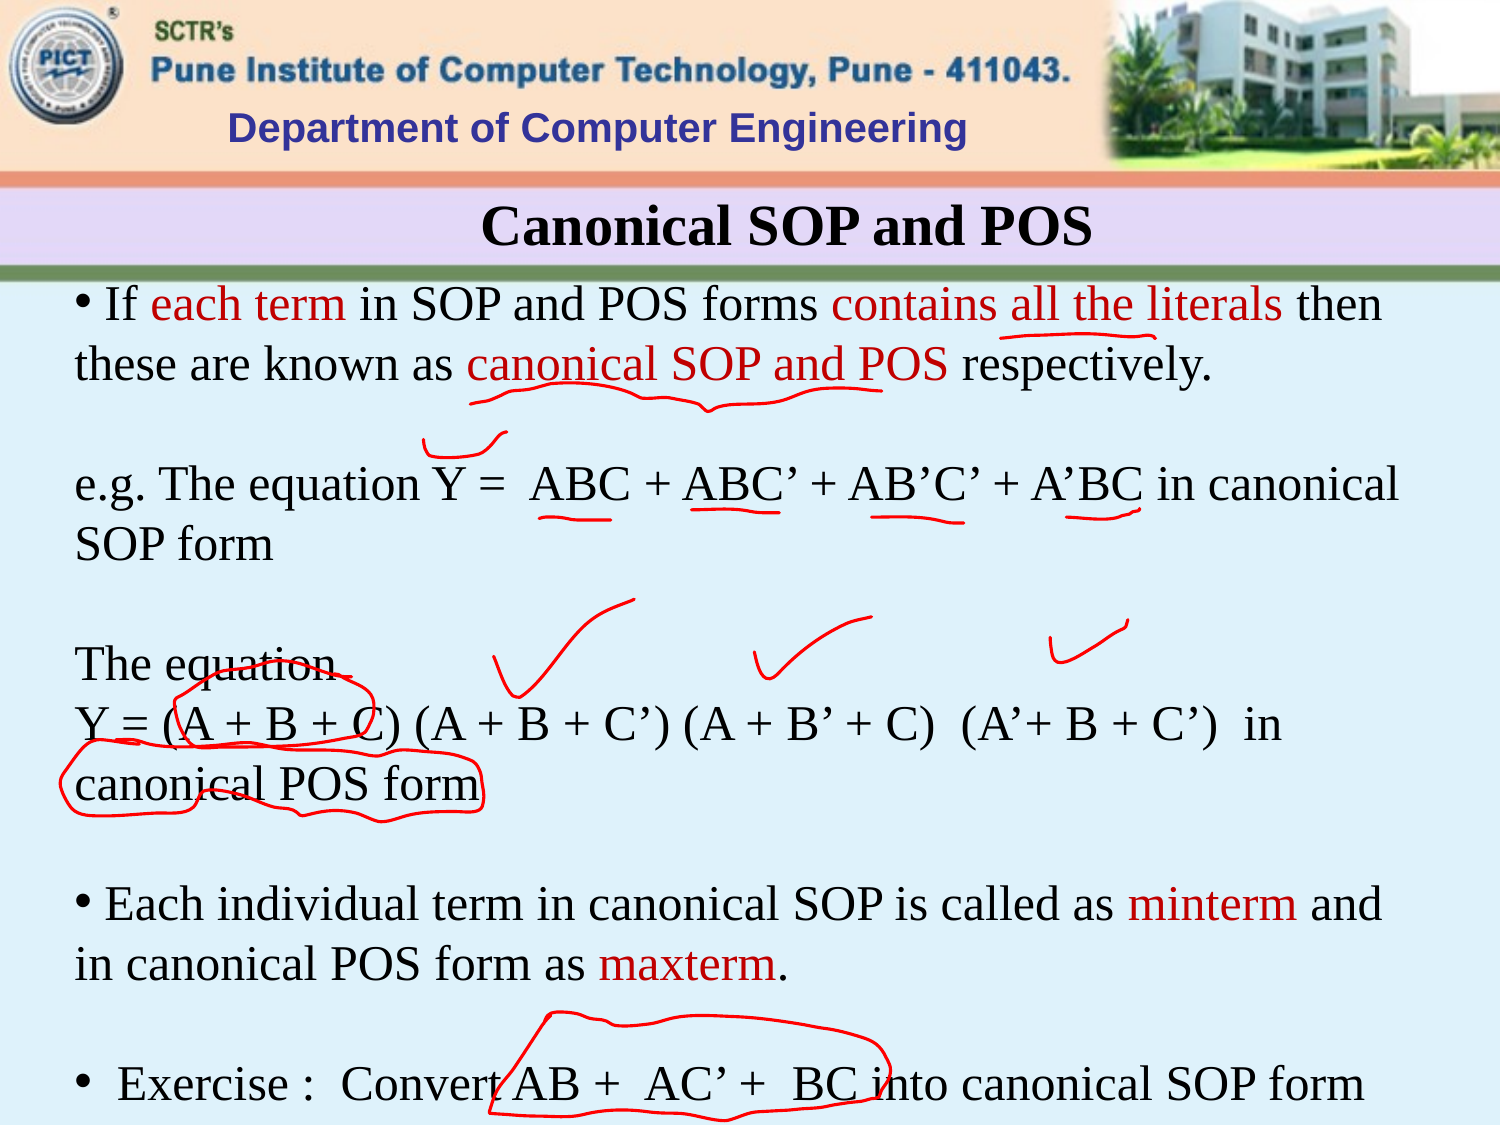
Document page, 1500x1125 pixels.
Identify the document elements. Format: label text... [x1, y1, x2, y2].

list If each term in SOP and POS forms contains all the literals then these are known as canonical SOP and POS respectively. e.g. The equation Y = ABC + ABC’ + AB’C’ + A’BC in canonical SOP form The equation Y = (A + B + C) (A + B + C’) (A + B’ + C) (A’+ B + C’) in canonical POS form Each individual term in canonical SOP is called as minterm and in canonical POS form as maxterm. Exercise : Convert AB + AC’ + BC into canonical SOP form [74, 270, 1426, 1125]
picture [0, 0, 1500, 1125]
title Canonical SOP and POS [437, 187, 1138, 270]
picture [62, 763, 74, 807]
text_box Department of Computer Engineering [225, 98, 972, 151]
